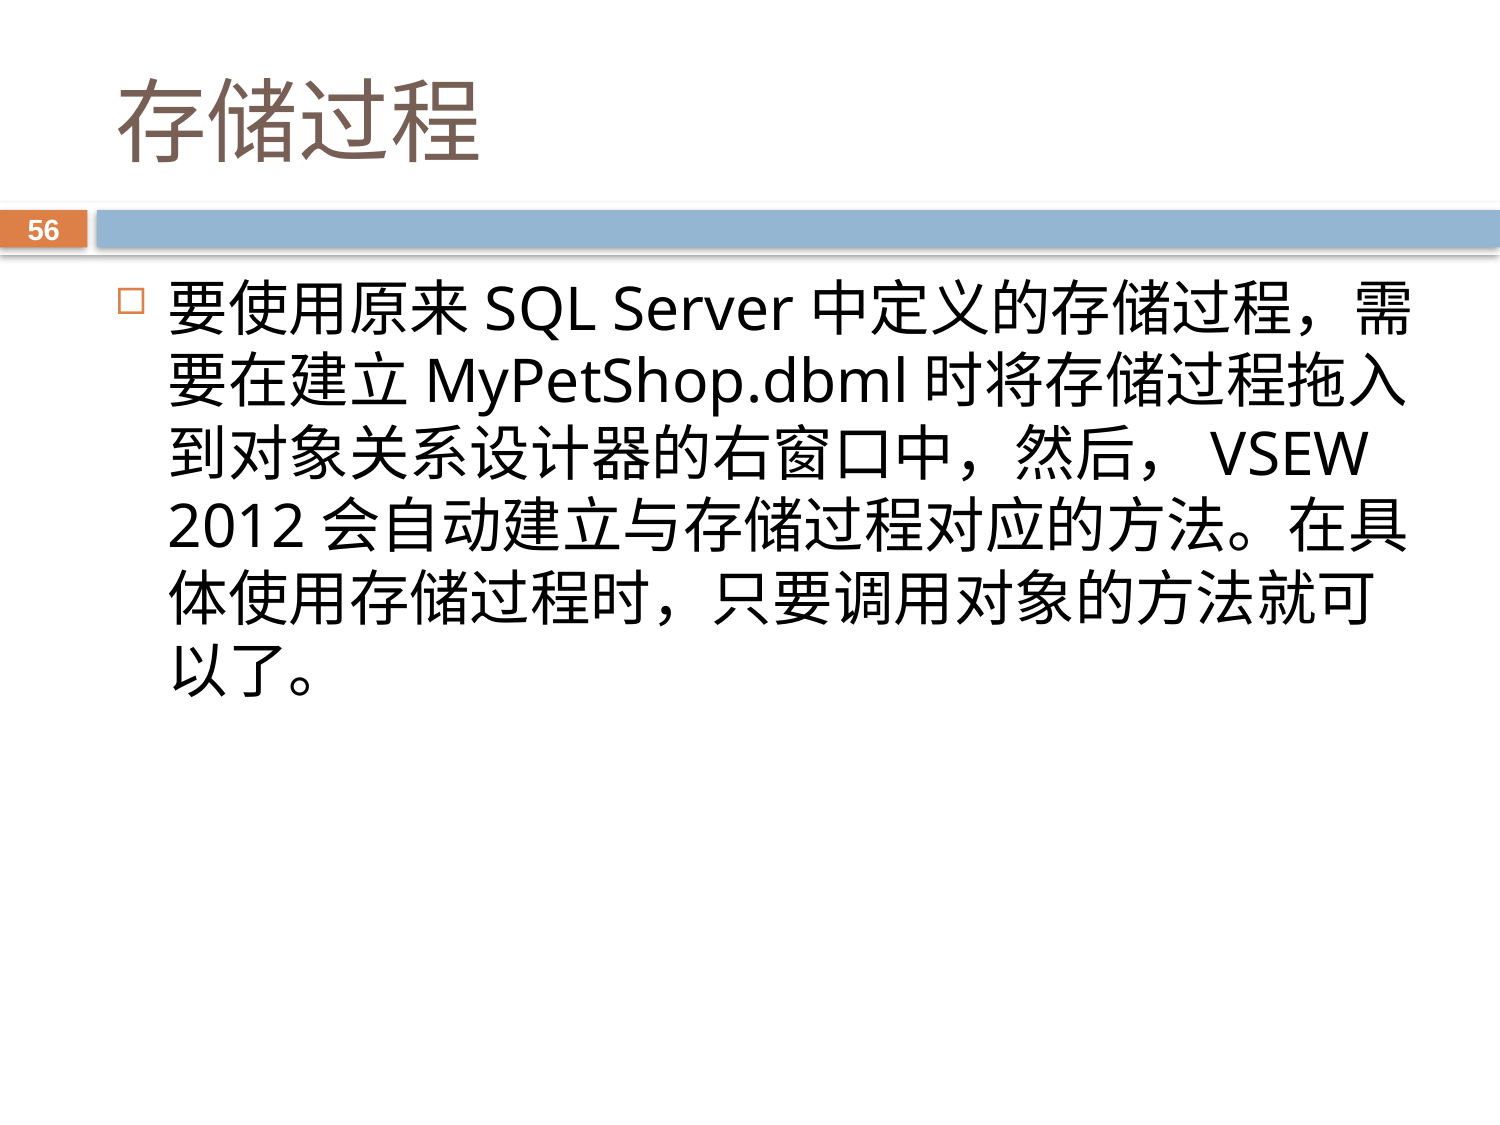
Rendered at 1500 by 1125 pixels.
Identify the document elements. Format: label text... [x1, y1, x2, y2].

list 要使用原来SQL Server中定义的存储过程，需要在建立MyPetShop.dbml时将存储过程拖入到对象关系设计器的右窗口中，然后，VSEW 2012会自动建立与存储过程对应的方法。在具体使用存储过程时，只要调用对象的方法就可以了。 [100, 262, 1438, 1000]
title 存储过程 [100, 37, 1438, 200]
slide_number 56 [0, 208, 88, 249]
